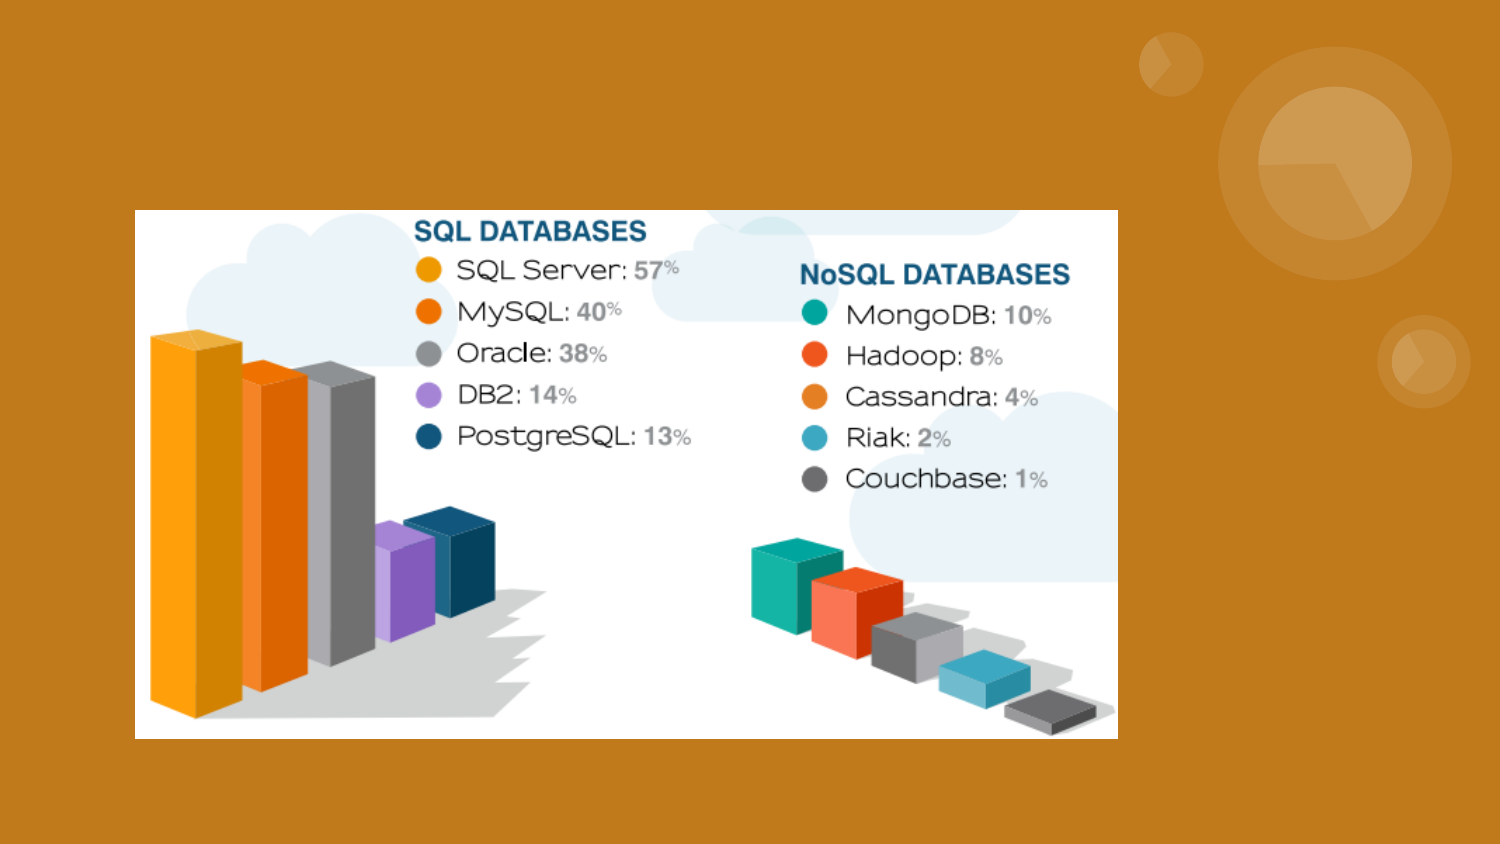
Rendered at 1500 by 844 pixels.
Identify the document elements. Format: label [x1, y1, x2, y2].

picture [134, 210, 1118, 739]
